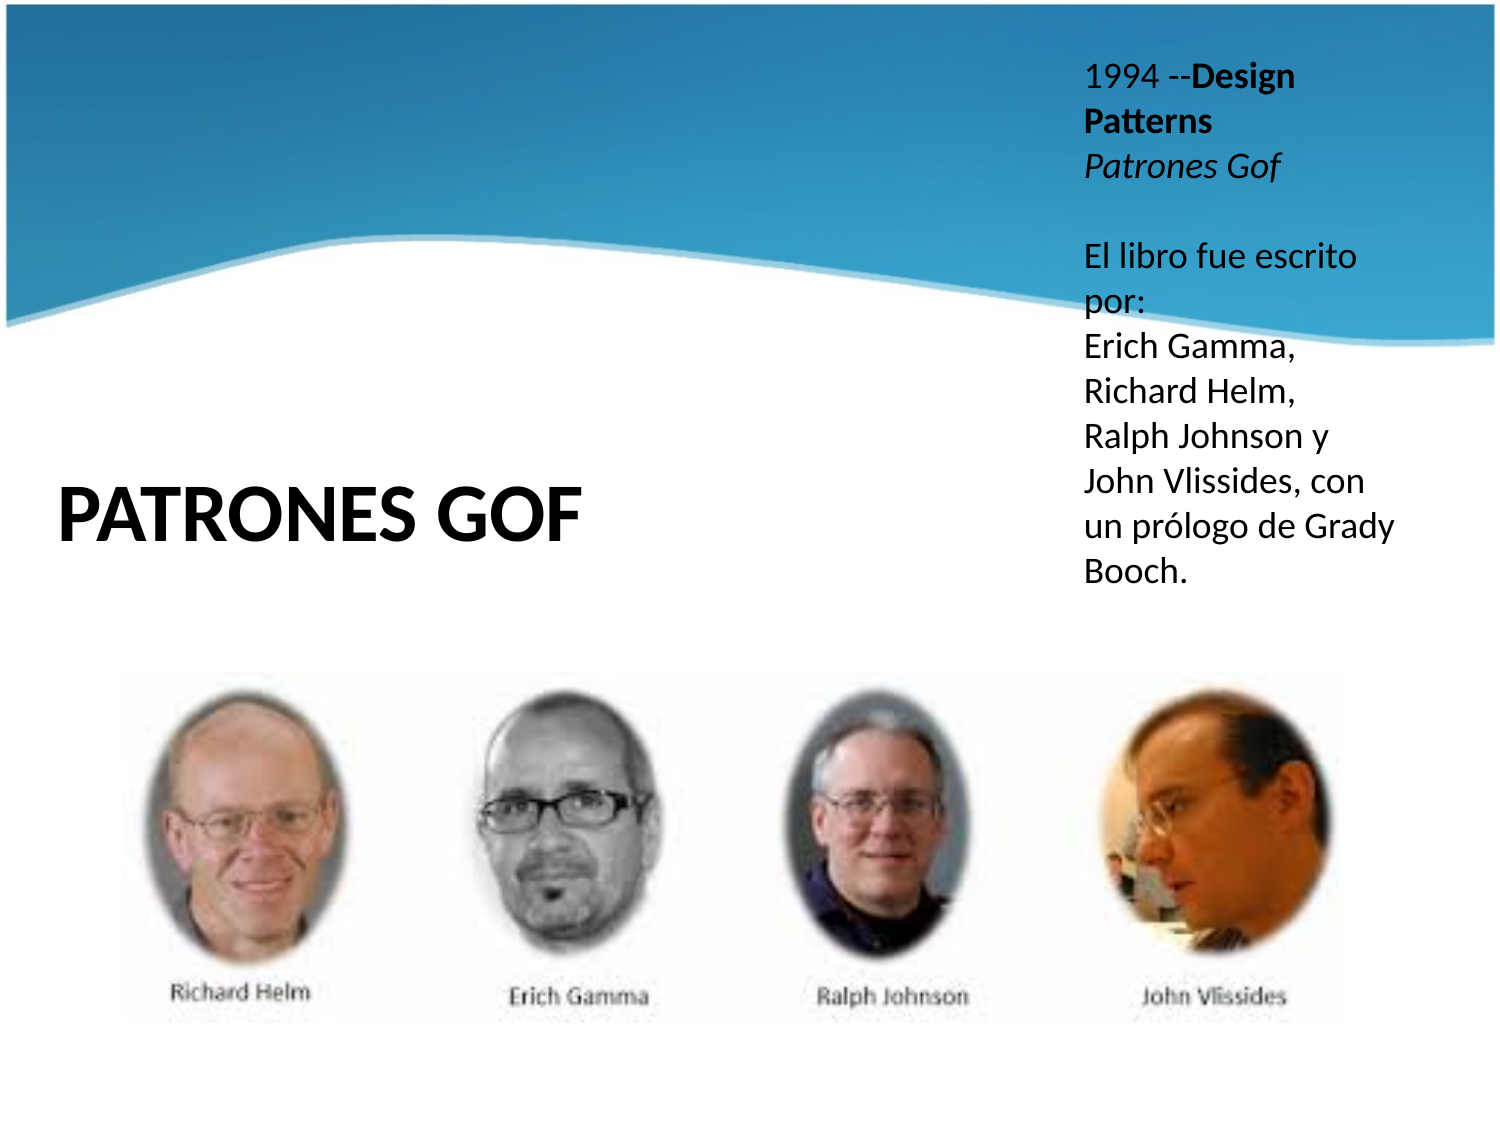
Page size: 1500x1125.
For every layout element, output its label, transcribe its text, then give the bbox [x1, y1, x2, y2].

text_box 1994 --Design Patterns Patrones Gof El libro fue escrito por: Erich Gamma, Richard Helm, Ralph Johnson y John Vlissides, con un prólogo de Grady Booch. [1068, 43, 1424, 599]
title PATRONES gof [42, 450, 1318, 675]
picture [0, 0, 1500, 1125]
